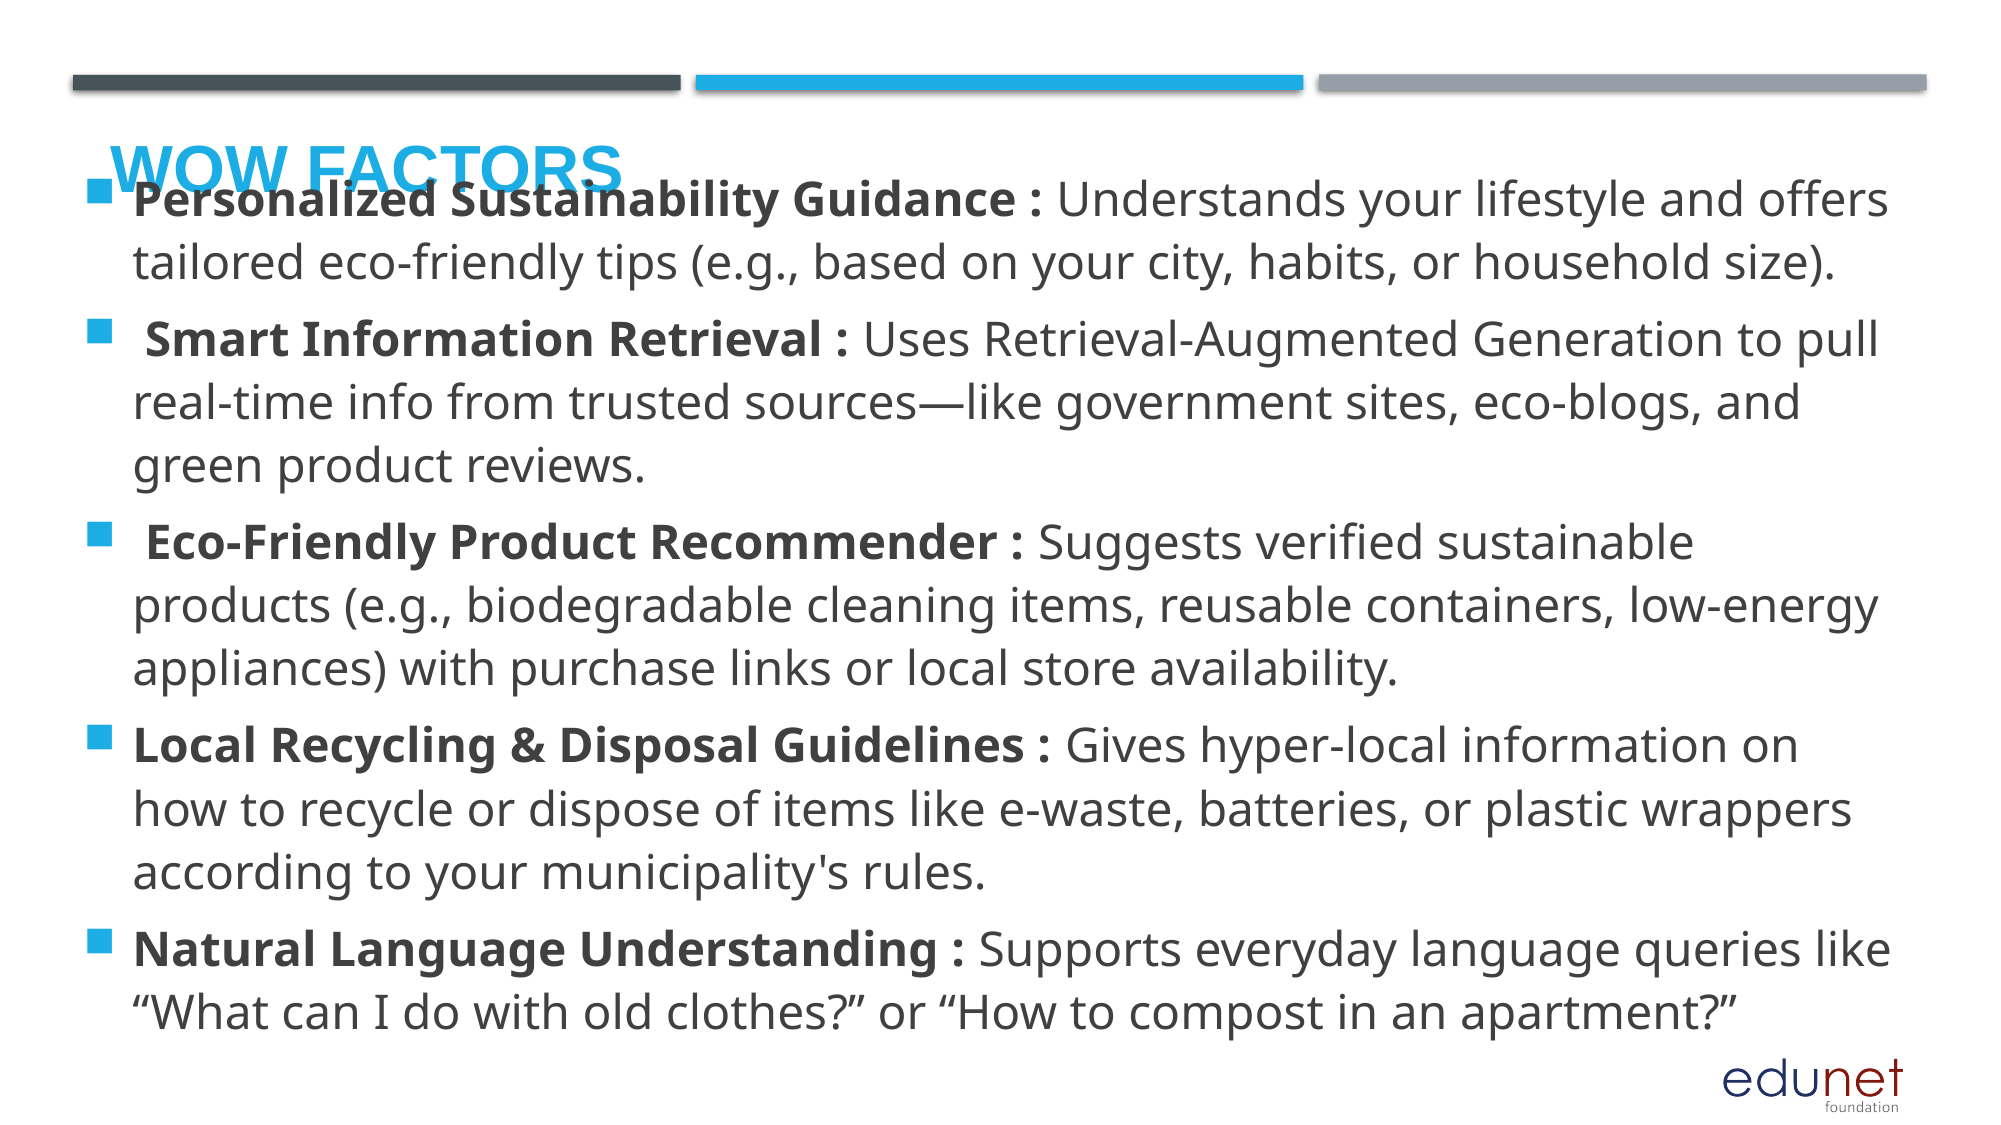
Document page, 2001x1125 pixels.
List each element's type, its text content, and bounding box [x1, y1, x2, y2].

picture [1719, 1107, 1905, 1116]
list Personalized Sustainability Guidance : Understands your lifestyle and offers tailored eco-friendly tips (e.g., based on your city, habits, or household size). Smart Information Retrieval : Uses Retrieval-Augmented Generation to pull real-time info from trusted sources—like government sites, eco-blogs, and green product reviews. Eco-Friendly Product Recommender : Suggests verified sustainable products (e.g., biodegradable cleaning items, reusable containers, low-energy appliances) with purchase links or local store availability. Local Recycling & Disposal Guidelines : Gives hyper-local information on how to recycle or dispose of items like e-waste, batteries, or plastic wrappers according to your municipality's rules. Natural Language Understanding : Supports everyday language queries like “What can I do with old clothes?” or “How to compost in an apartment?” [67, 126, 1917, 1107]
